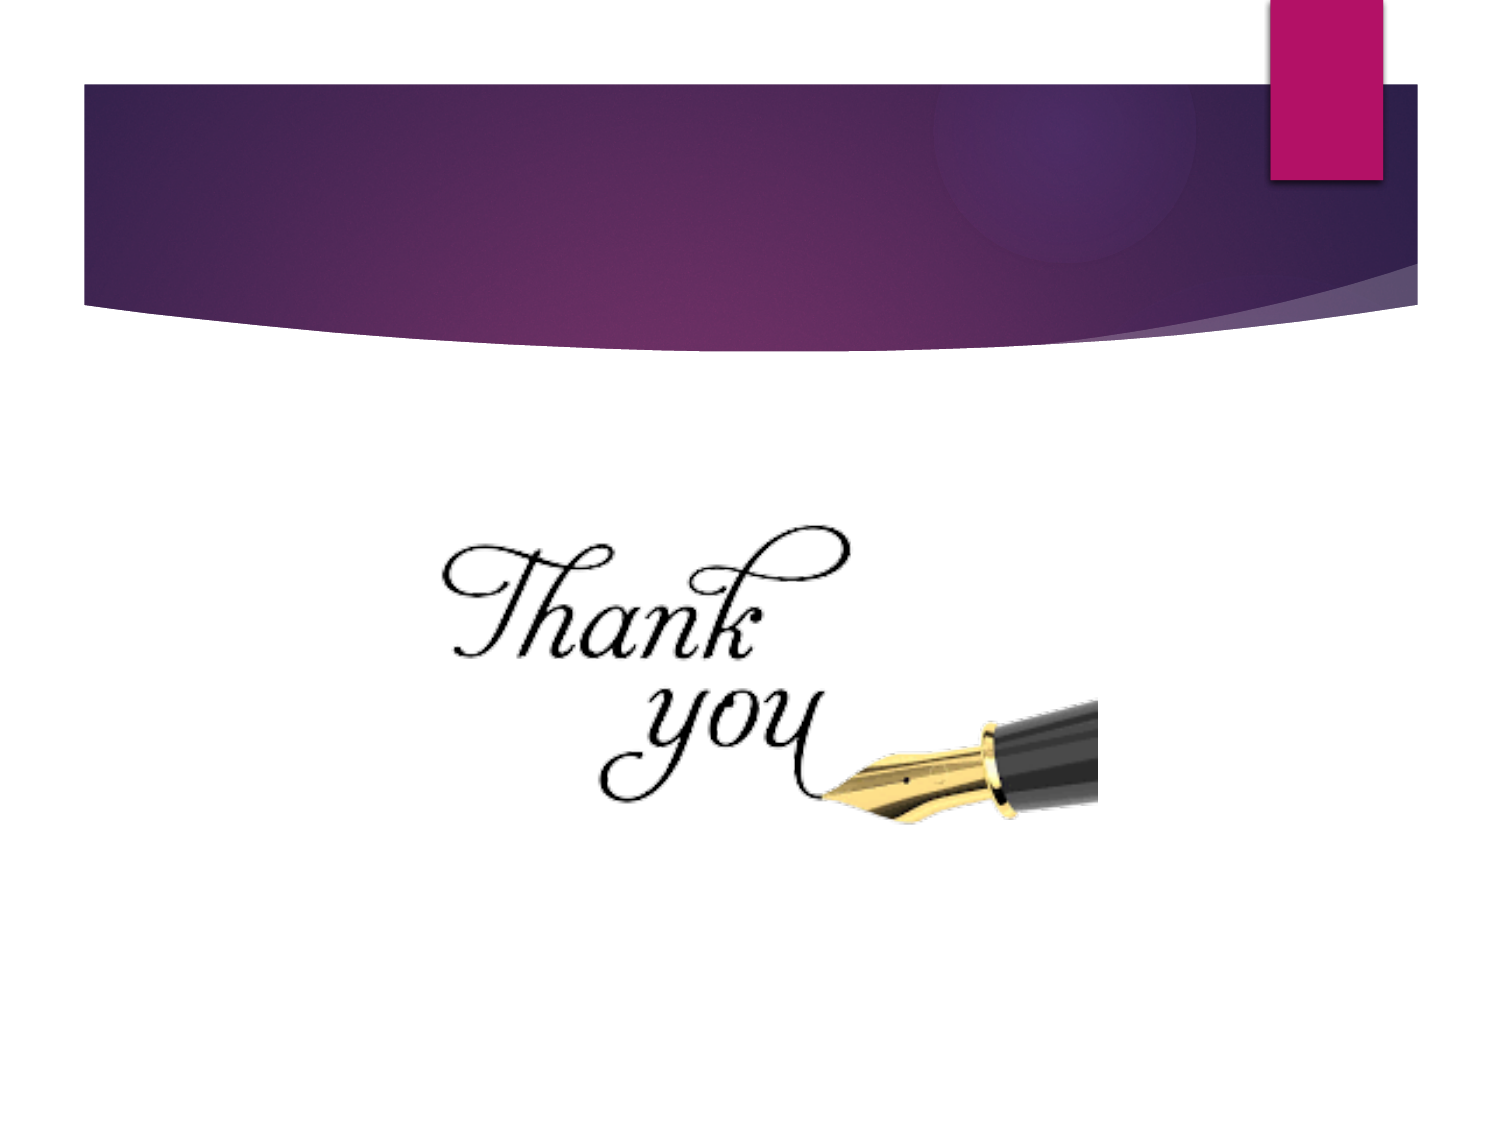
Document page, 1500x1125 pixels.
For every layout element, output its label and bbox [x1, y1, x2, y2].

picture [401, 491, 1099, 883]
